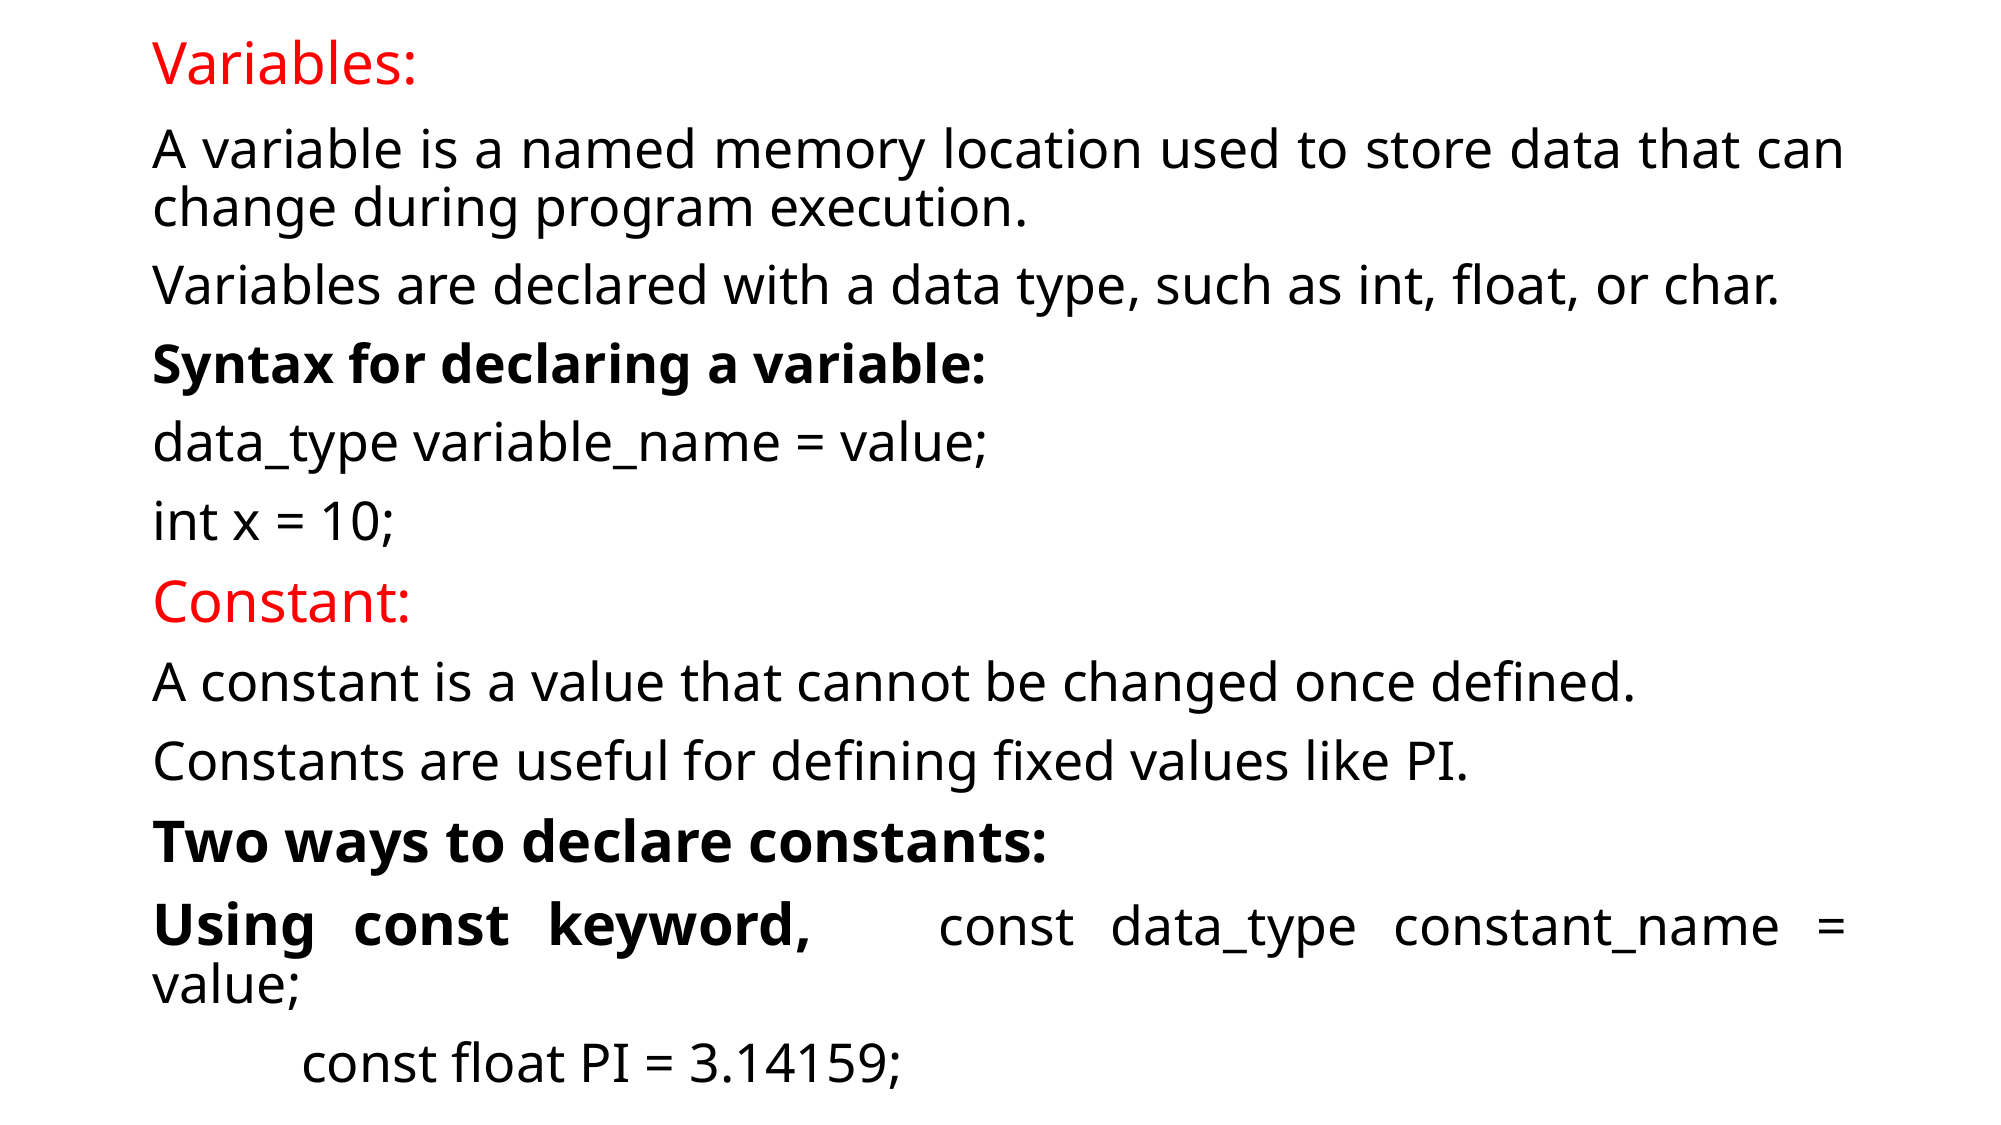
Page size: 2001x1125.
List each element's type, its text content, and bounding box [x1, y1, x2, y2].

list A variable is a named memory location used to store data that can change during program execution. Variables are declared with a data type, such as int, float, or char. Syntax for declaring a variable: data_type variable_name = value; int x = 10; Constant: A constant is a value that cannot be changed once defined. Constants are useful for defining fixed values like PI. Two ways to declare constants: Using const keyword, const data_type constant_name = value; const float PI = 3.14159; [137, 114, 1863, 1107]
title Variables: [137, 16, 1863, 114]
